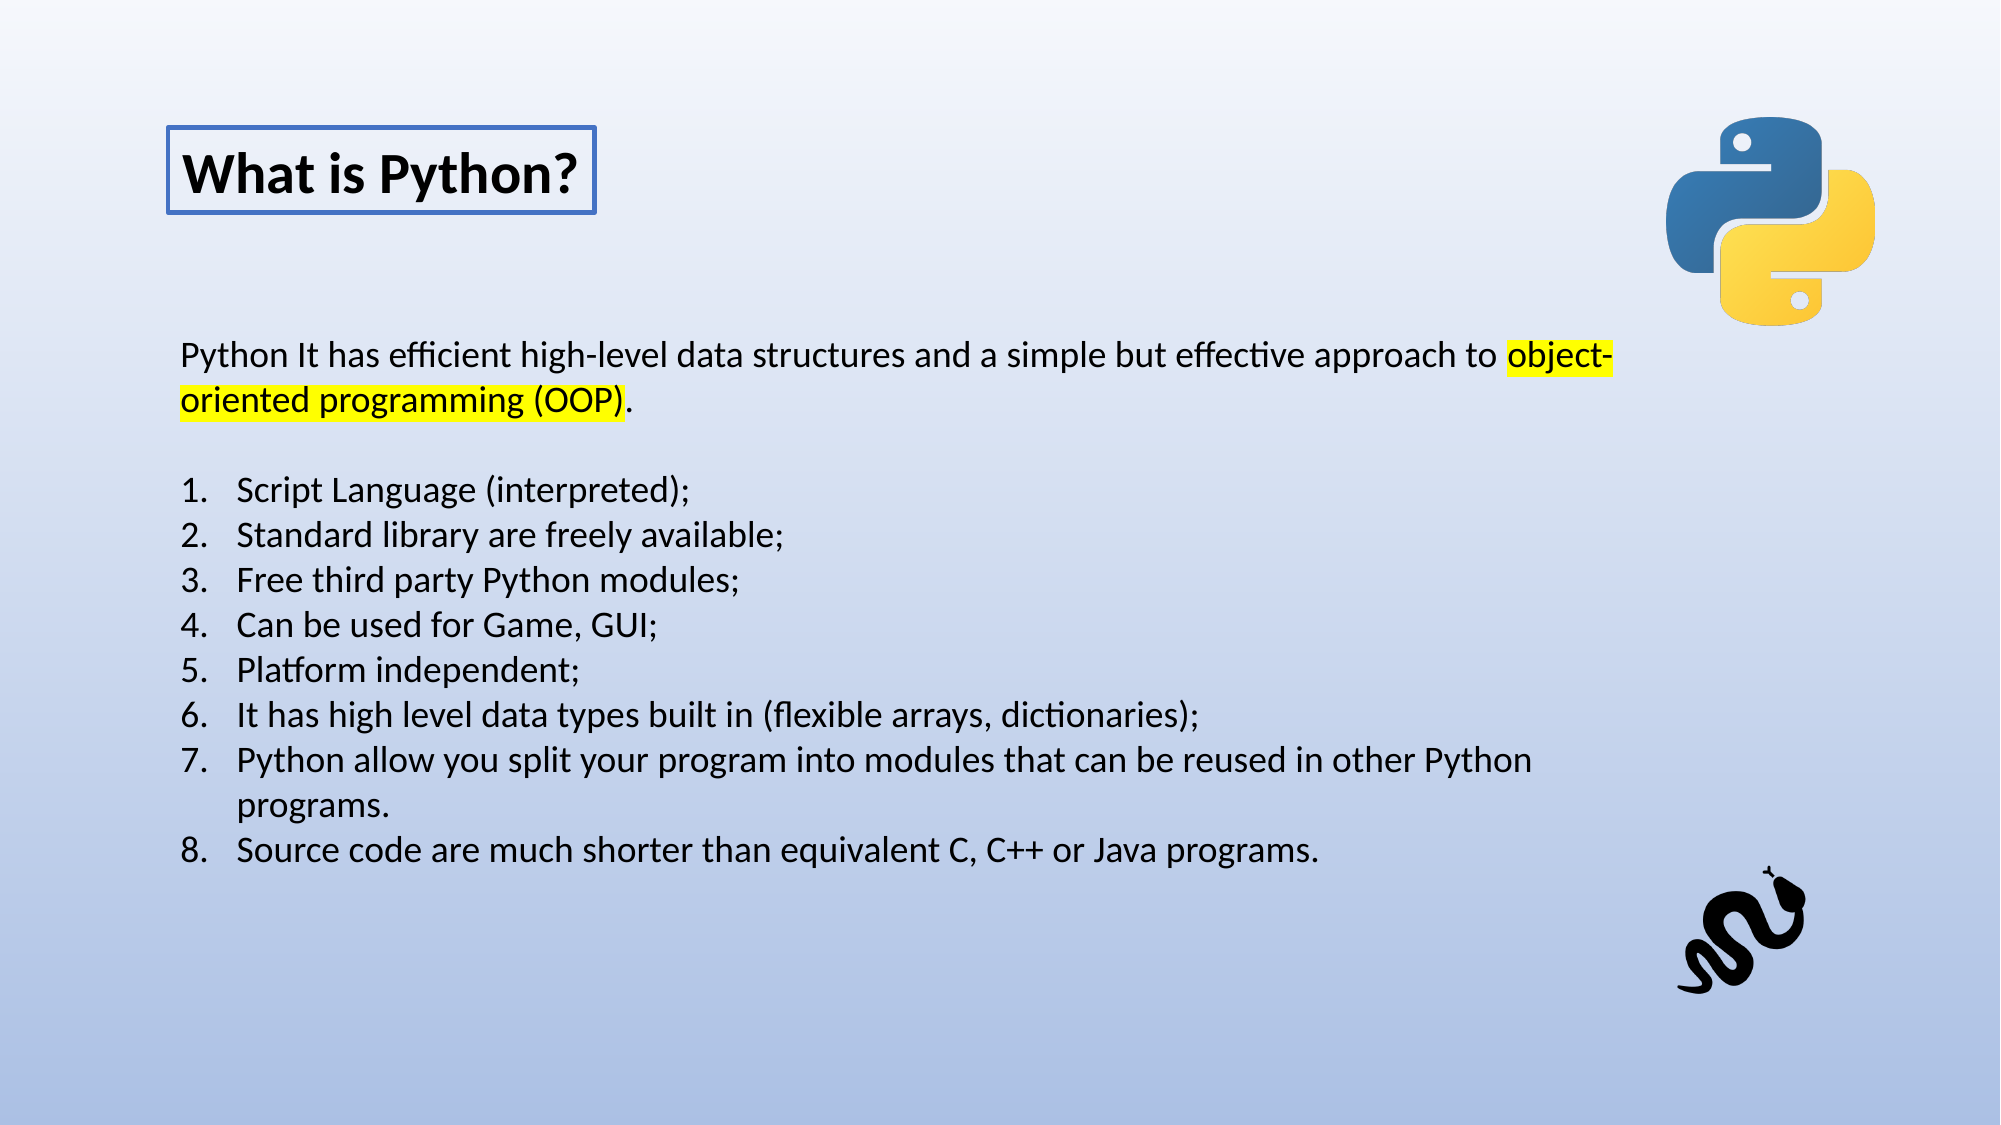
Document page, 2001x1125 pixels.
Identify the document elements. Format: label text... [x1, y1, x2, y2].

picture [1665, 853, 1816, 1004]
text_box Python It has efficient high-level data structures and a simple but effective approach to object-oriented programming (OOP). Script Language (interpreted); Standard library are freely available; Free third party Python modules; Can be used for Game, GUI; Platform independent; It has high level data types built in (flexible arrays, dictionaries); Python allow you split your program into modules that can be reused in other Python programs. Source code are much shorter than equivalent C, C++ or Java programs. [165, 322, 1666, 923]
text_box What is Python? [168, 127, 595, 213]
picture [1665, 116, 1929, 380]
